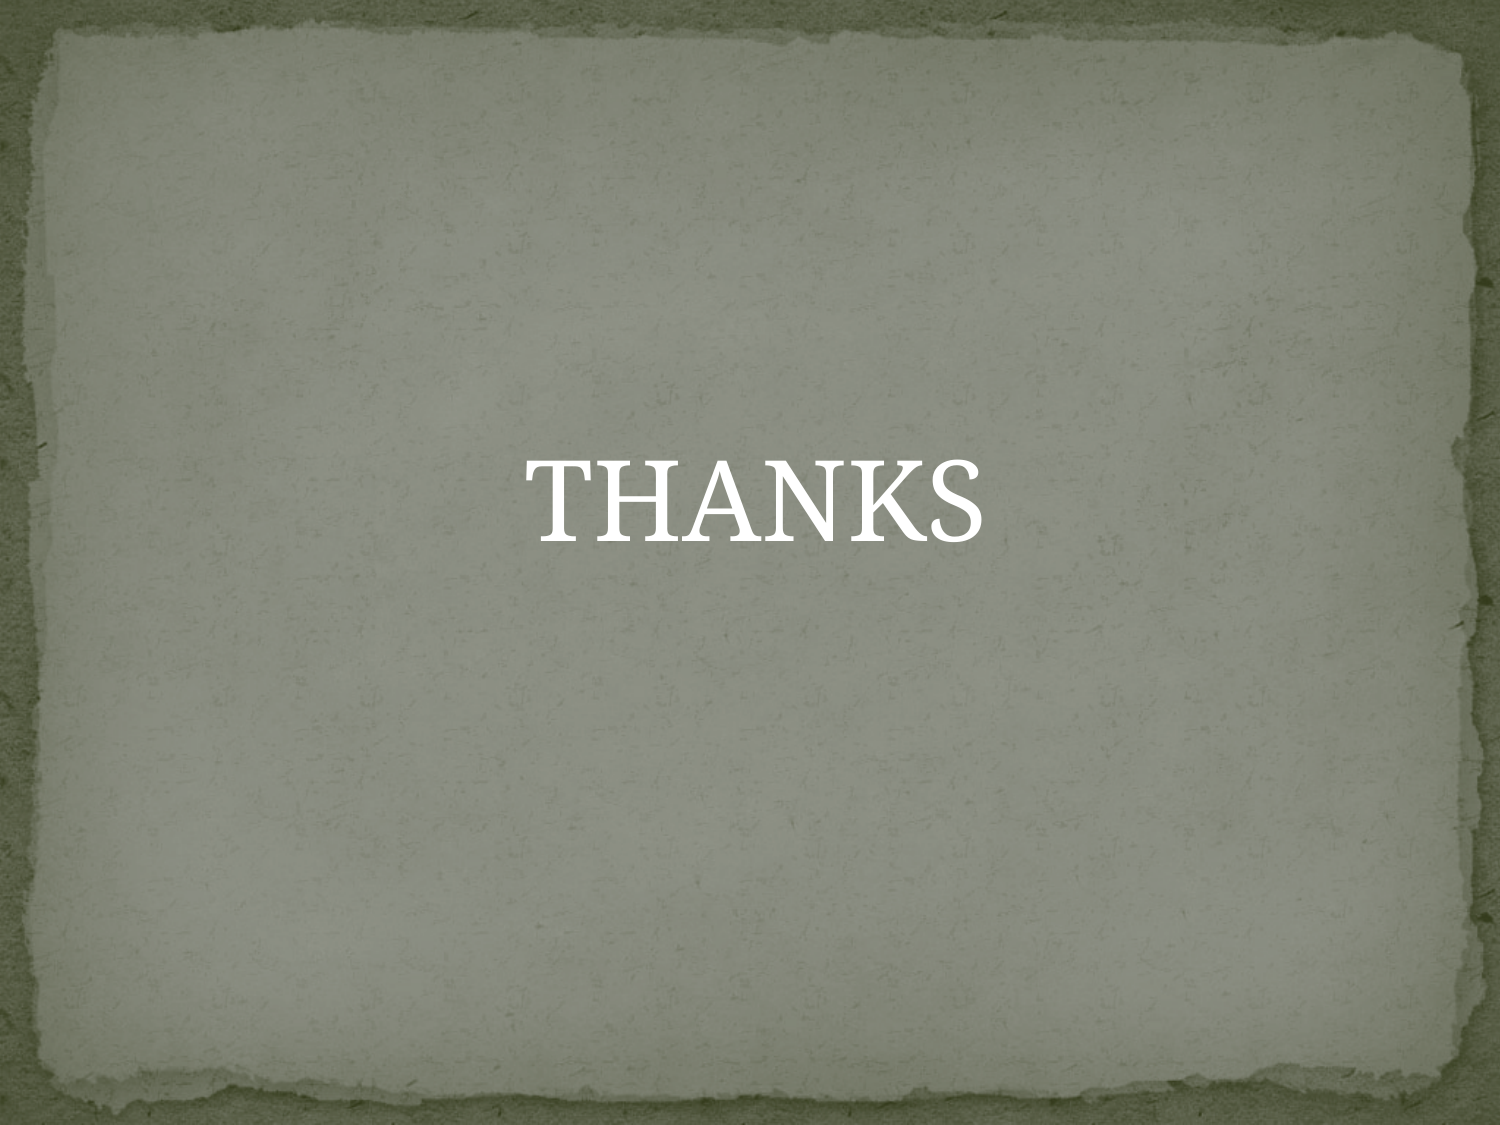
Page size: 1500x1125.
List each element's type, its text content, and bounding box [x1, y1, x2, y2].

text_box THANKS [509, 421, 1003, 572]
